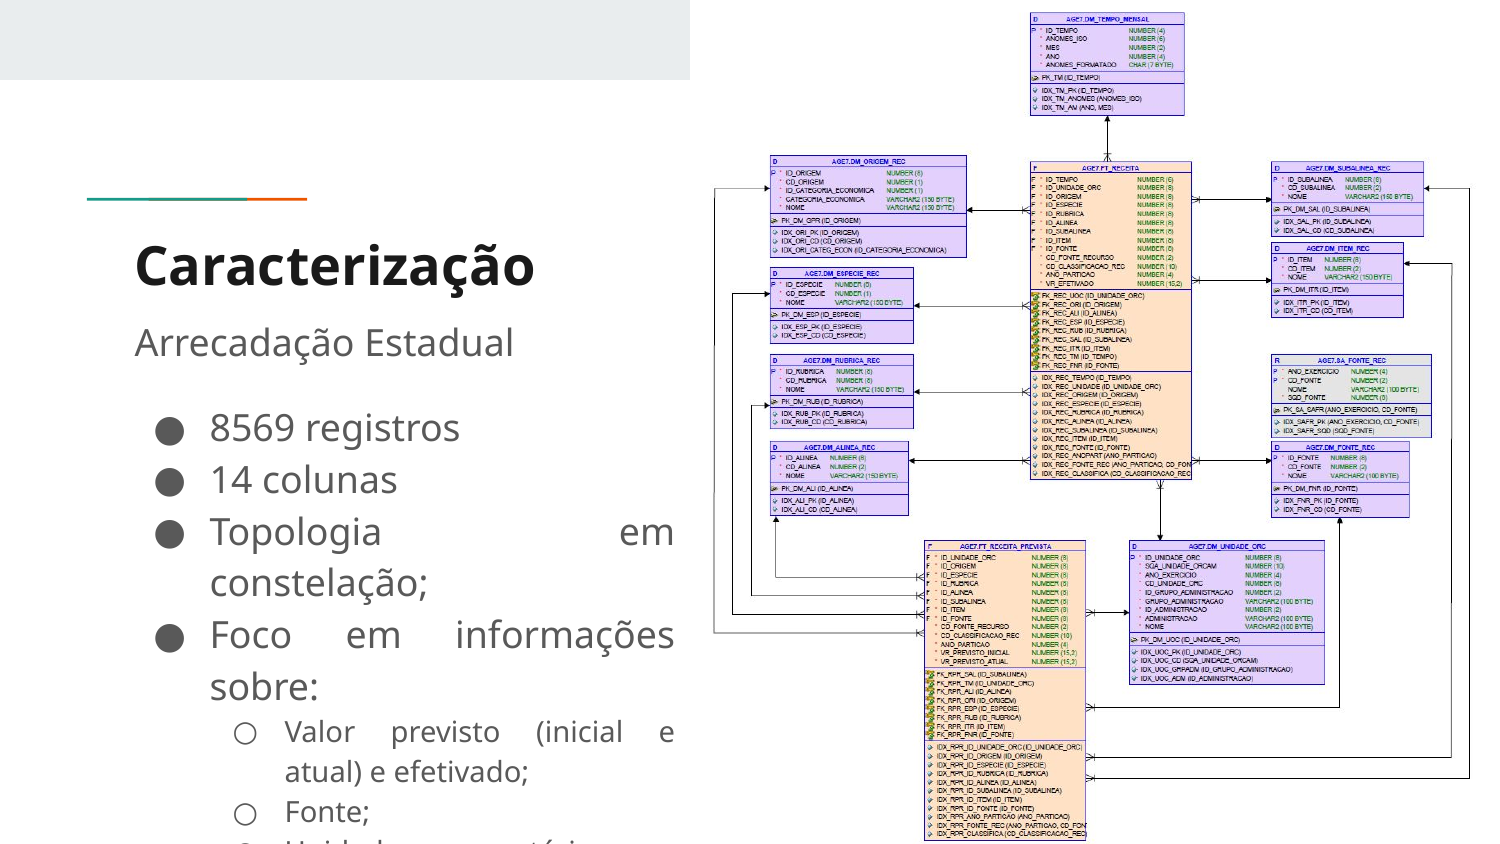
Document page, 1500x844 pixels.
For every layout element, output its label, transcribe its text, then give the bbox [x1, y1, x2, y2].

list Arrecadação Estadual 8569 registros 14 colunas Topologia em constelação; Foco em informações sobre: Valor previsto (inicial e atual) e efetivado; Fonte; Unidade orçamentária. [119, 304, 685, 676]
title Caracterização [119, 216, 685, 304]
picture [690, 0, 1500, 844]
